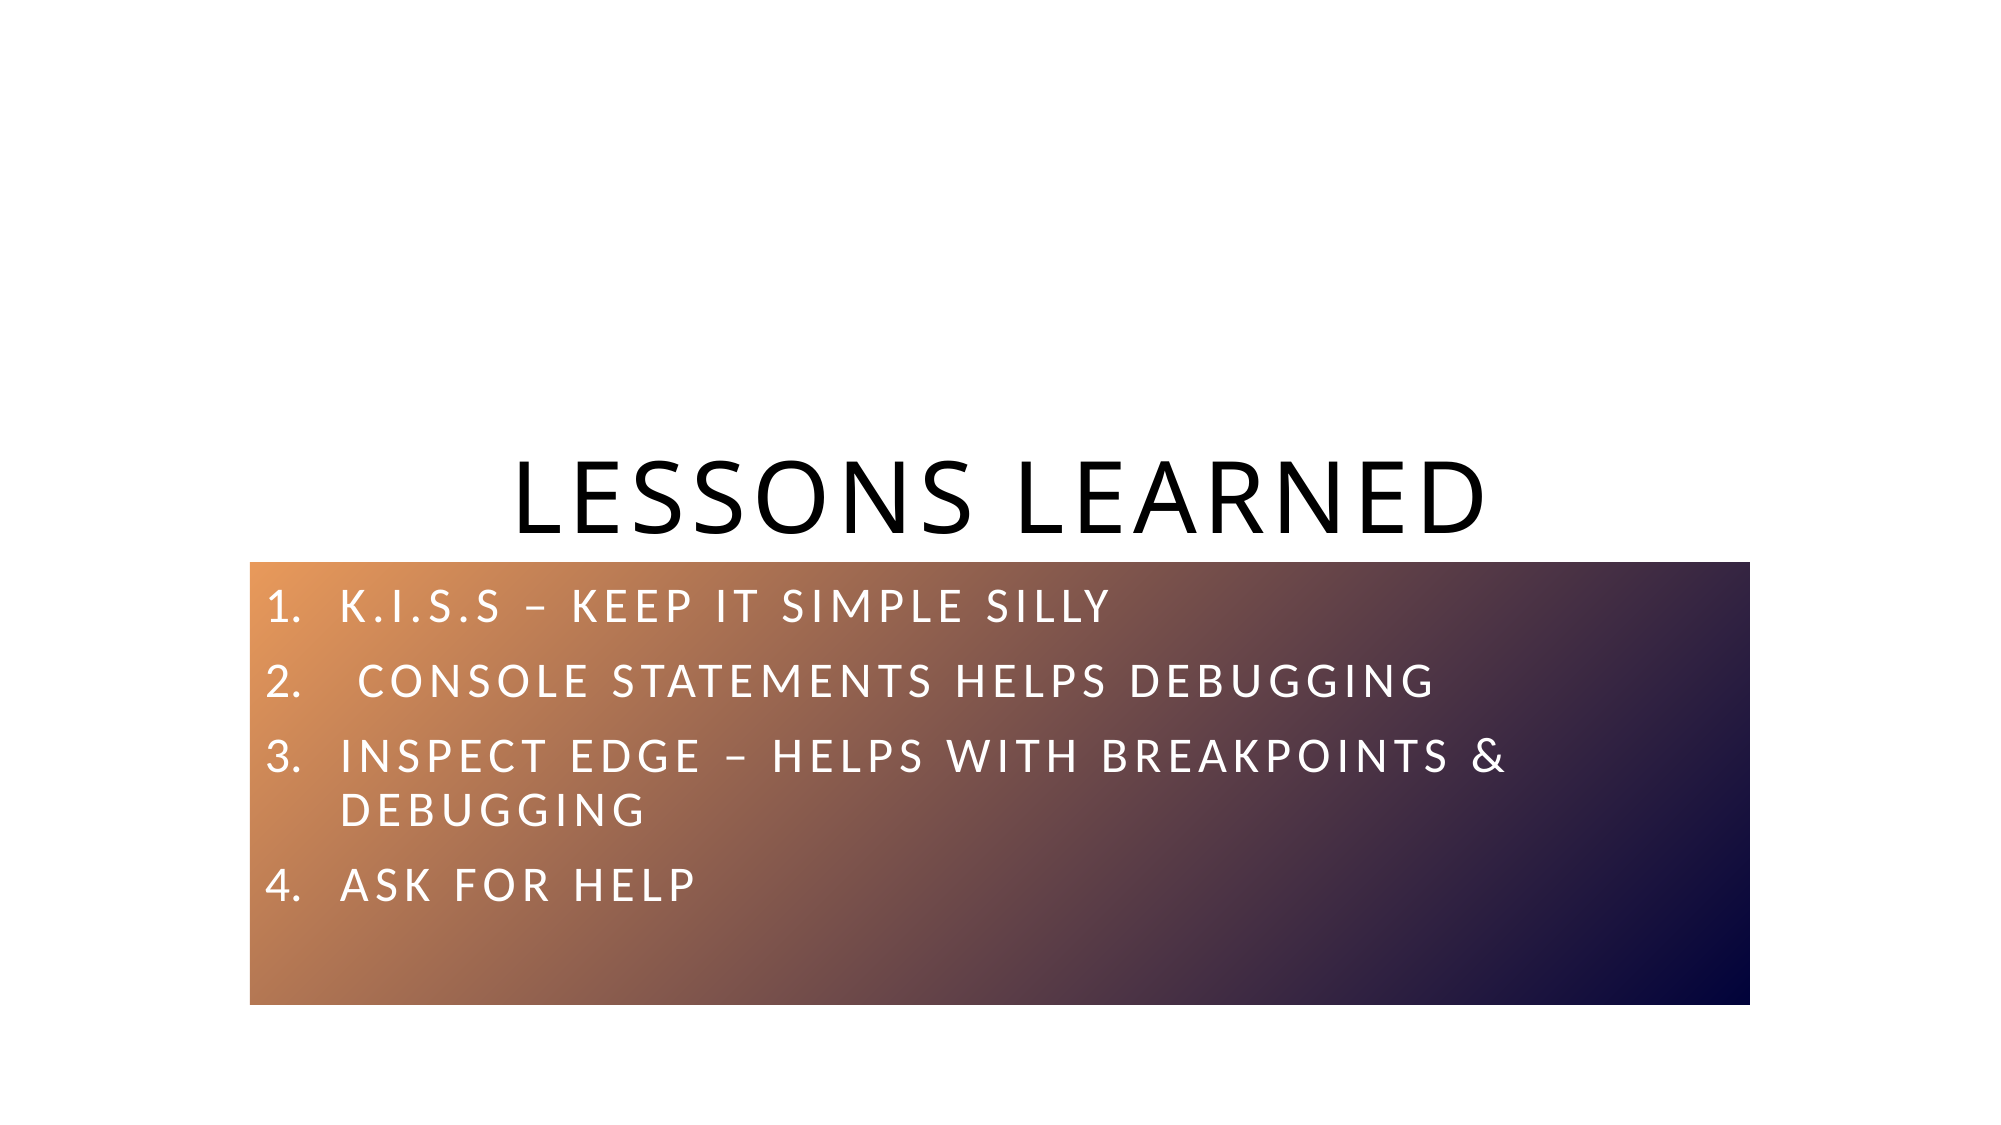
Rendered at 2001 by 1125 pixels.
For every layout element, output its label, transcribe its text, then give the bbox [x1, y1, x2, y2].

title Lessons Learned [249, 187, 1750, 562]
subtitle K.I.S.S – keep it simple silly Console statements helps debugging Inspect Edge – Helps with breakpoints & debugging Ask for help [249, 562, 1750, 1005]
